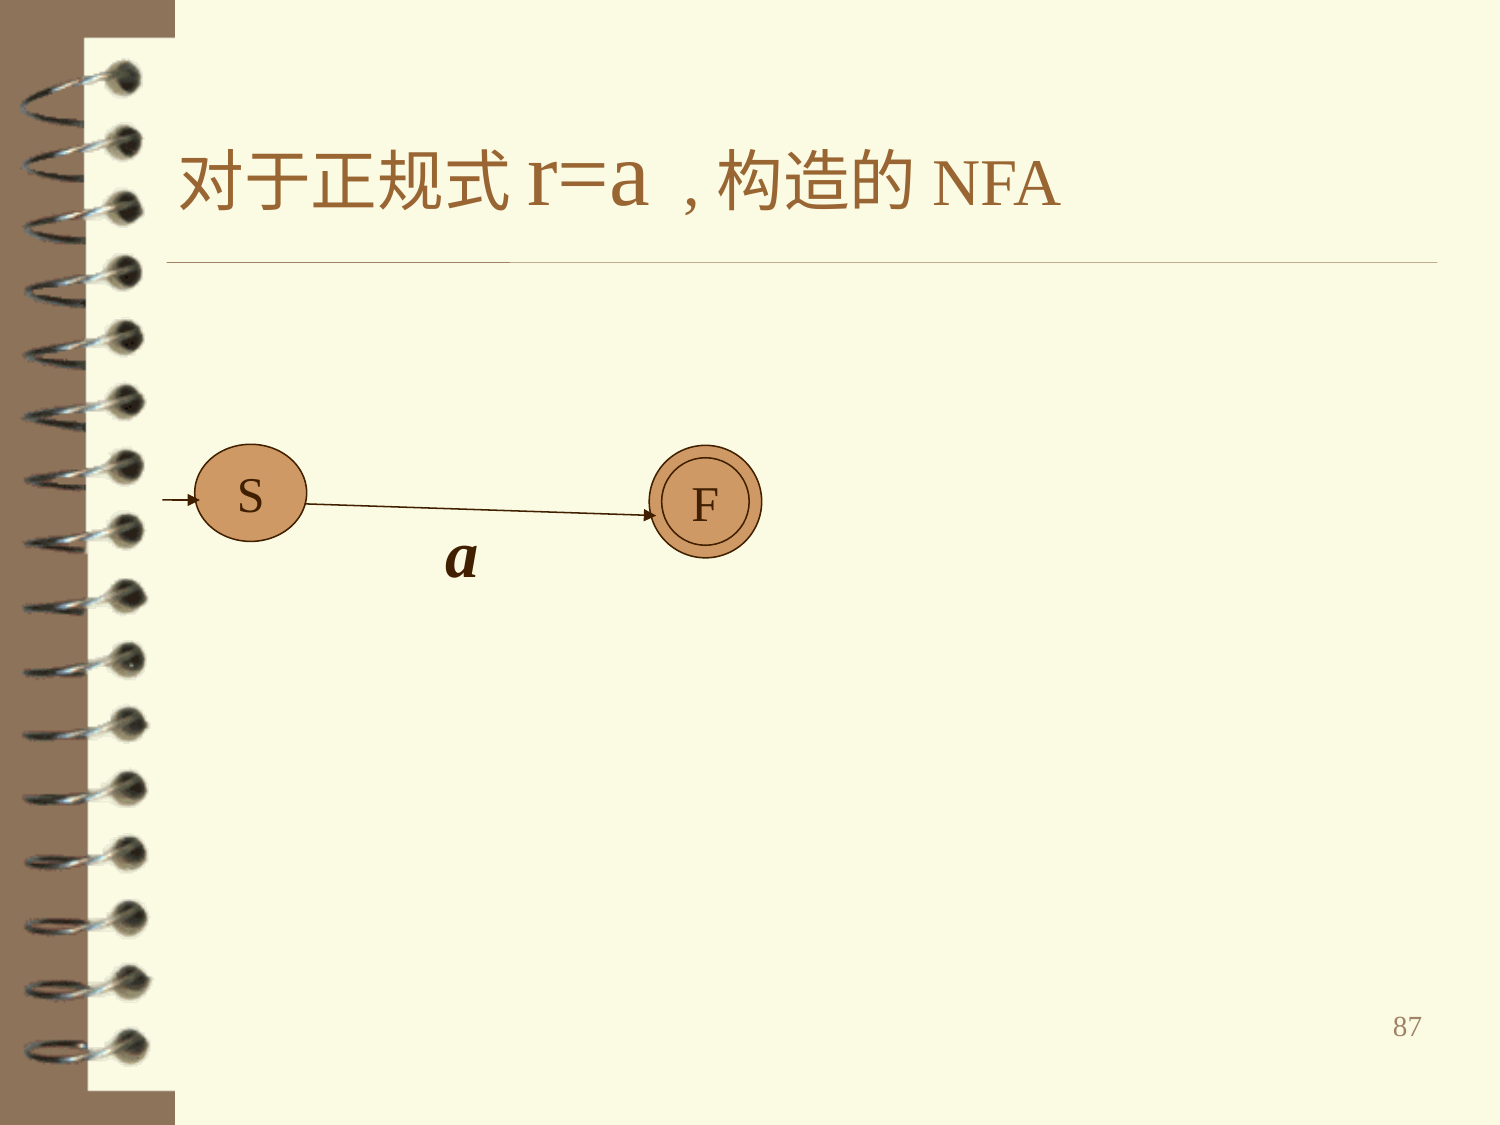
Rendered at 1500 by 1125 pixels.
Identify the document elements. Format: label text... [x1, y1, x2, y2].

list [162, 299, 788, 976]
text_box S [194, 444, 307, 542]
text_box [648, 445, 762, 559]
picture [0, 0, 175, 1125]
text_box [162, 493, 200, 507]
title 对于正规式r=a ,构造的NFA [162, 74, 1438, 263]
text_box a [430, 503, 491, 598]
slide_number 87 [1124, 999, 1438, 1076]
